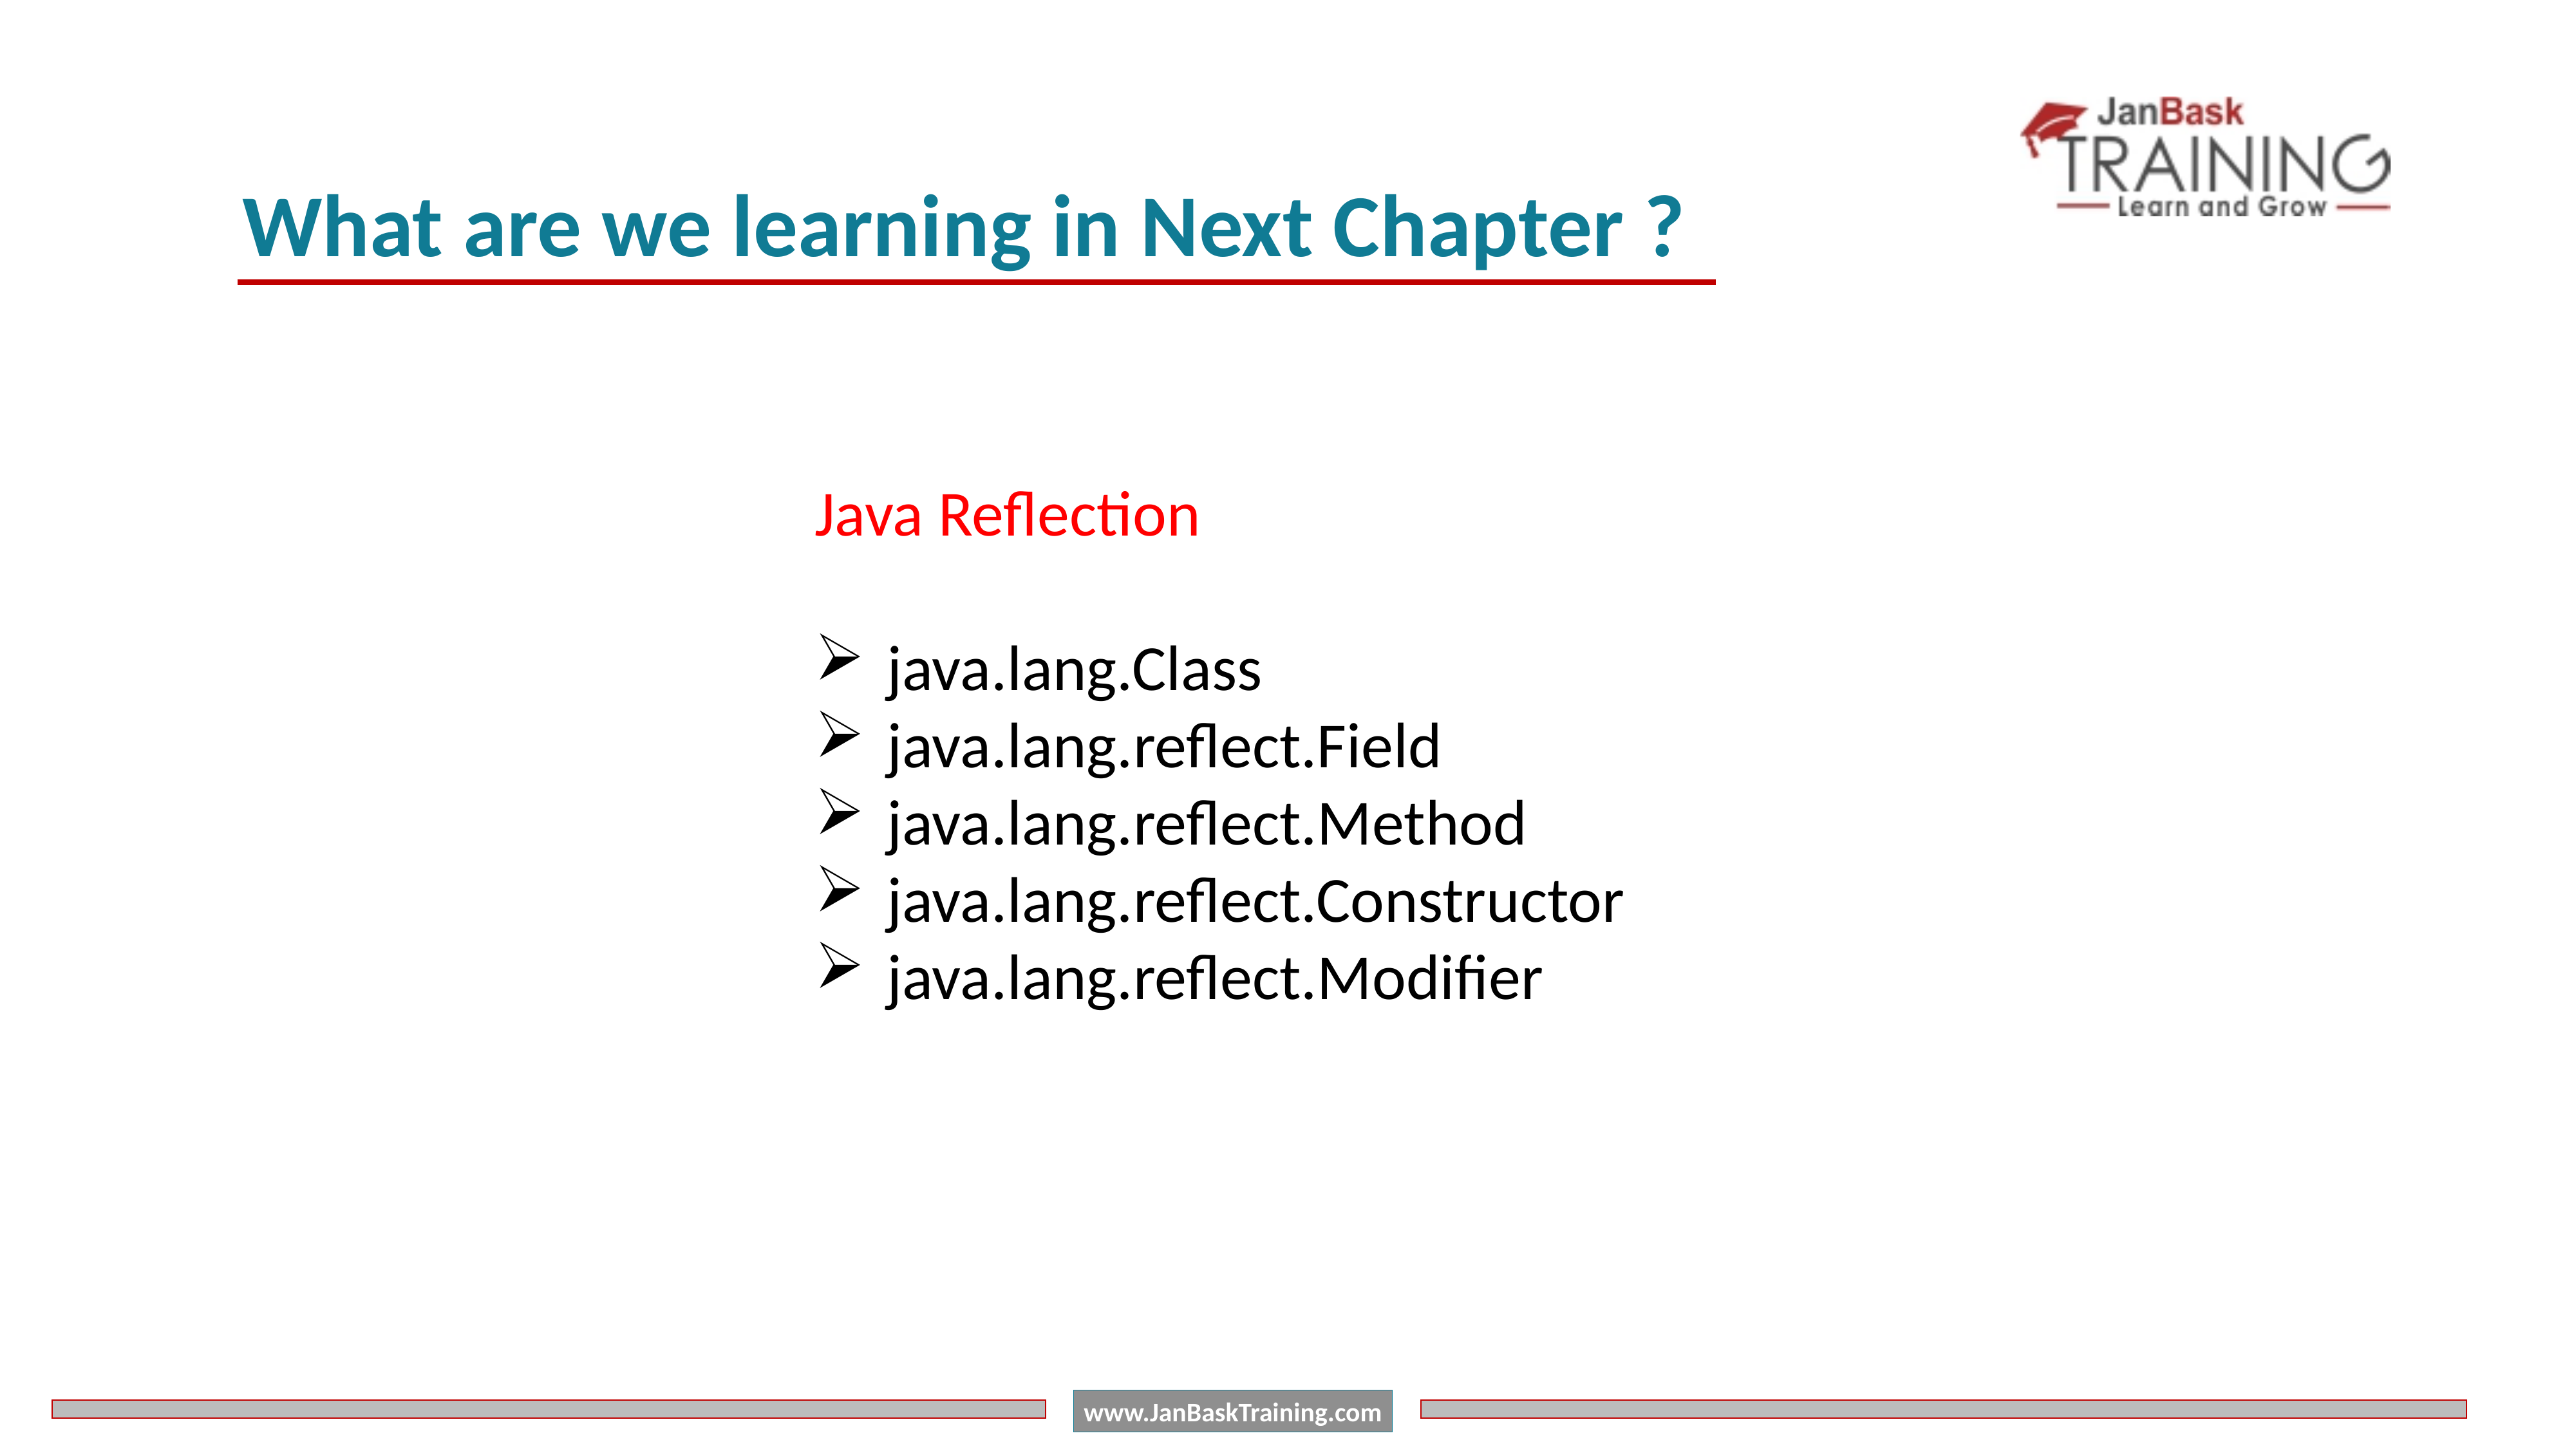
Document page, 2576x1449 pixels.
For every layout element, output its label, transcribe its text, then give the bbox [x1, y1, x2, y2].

text_box What are we learning in Next Chapter ? [232, 163, 2039, 354]
picture [2020, 97, 2391, 216]
text_box Java Reflection java.lang.Class java.lang.reflect.Field java.lang.reflect.Method java.lang.reflect.Constructor java.lang.reflect.Modifier [805, 467, 1932, 1017]
text_box [338, 418, 2039, 637]
